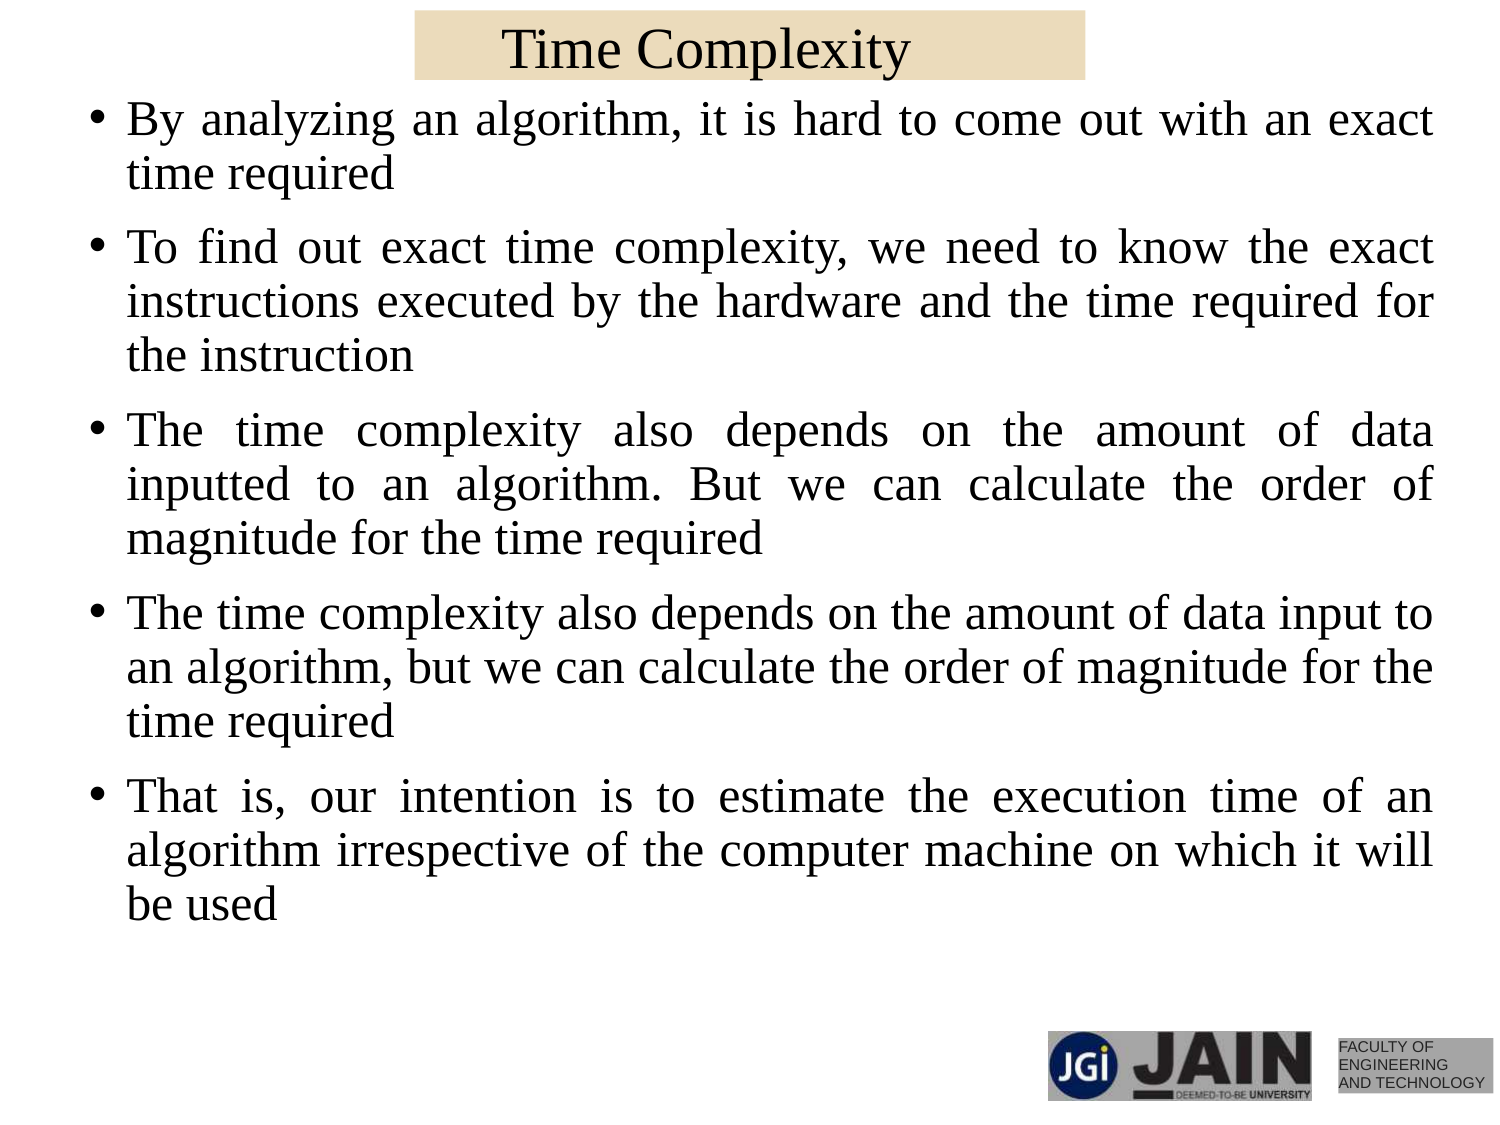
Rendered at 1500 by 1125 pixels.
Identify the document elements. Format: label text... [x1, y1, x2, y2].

picture [1048, 1031, 1312, 1101]
text_box By analyzing an algorithm, it is hard to come out with an exact time required To find out exact time complexity, we need to know the exact instructions executed by the hardware and the time required for the instruction The time complexity also depends on the amount of data inputted to an algorithm. But we can calculate the order of magnitude for the time required The time complexity also depends on the amount of data input to an algorithm, but we can calculate the order of magnitude for the time required That is, our intention is to estimate the execution time of an algorithm irrespective of the computer machine on which it will be used [73, 84, 1450, 977]
text_box Time Complexity [414, 10, 1086, 80]
text_box FACULTY OF ENGINEERING AND TECHNOLOGY [1338, 1038, 1494, 1094]
